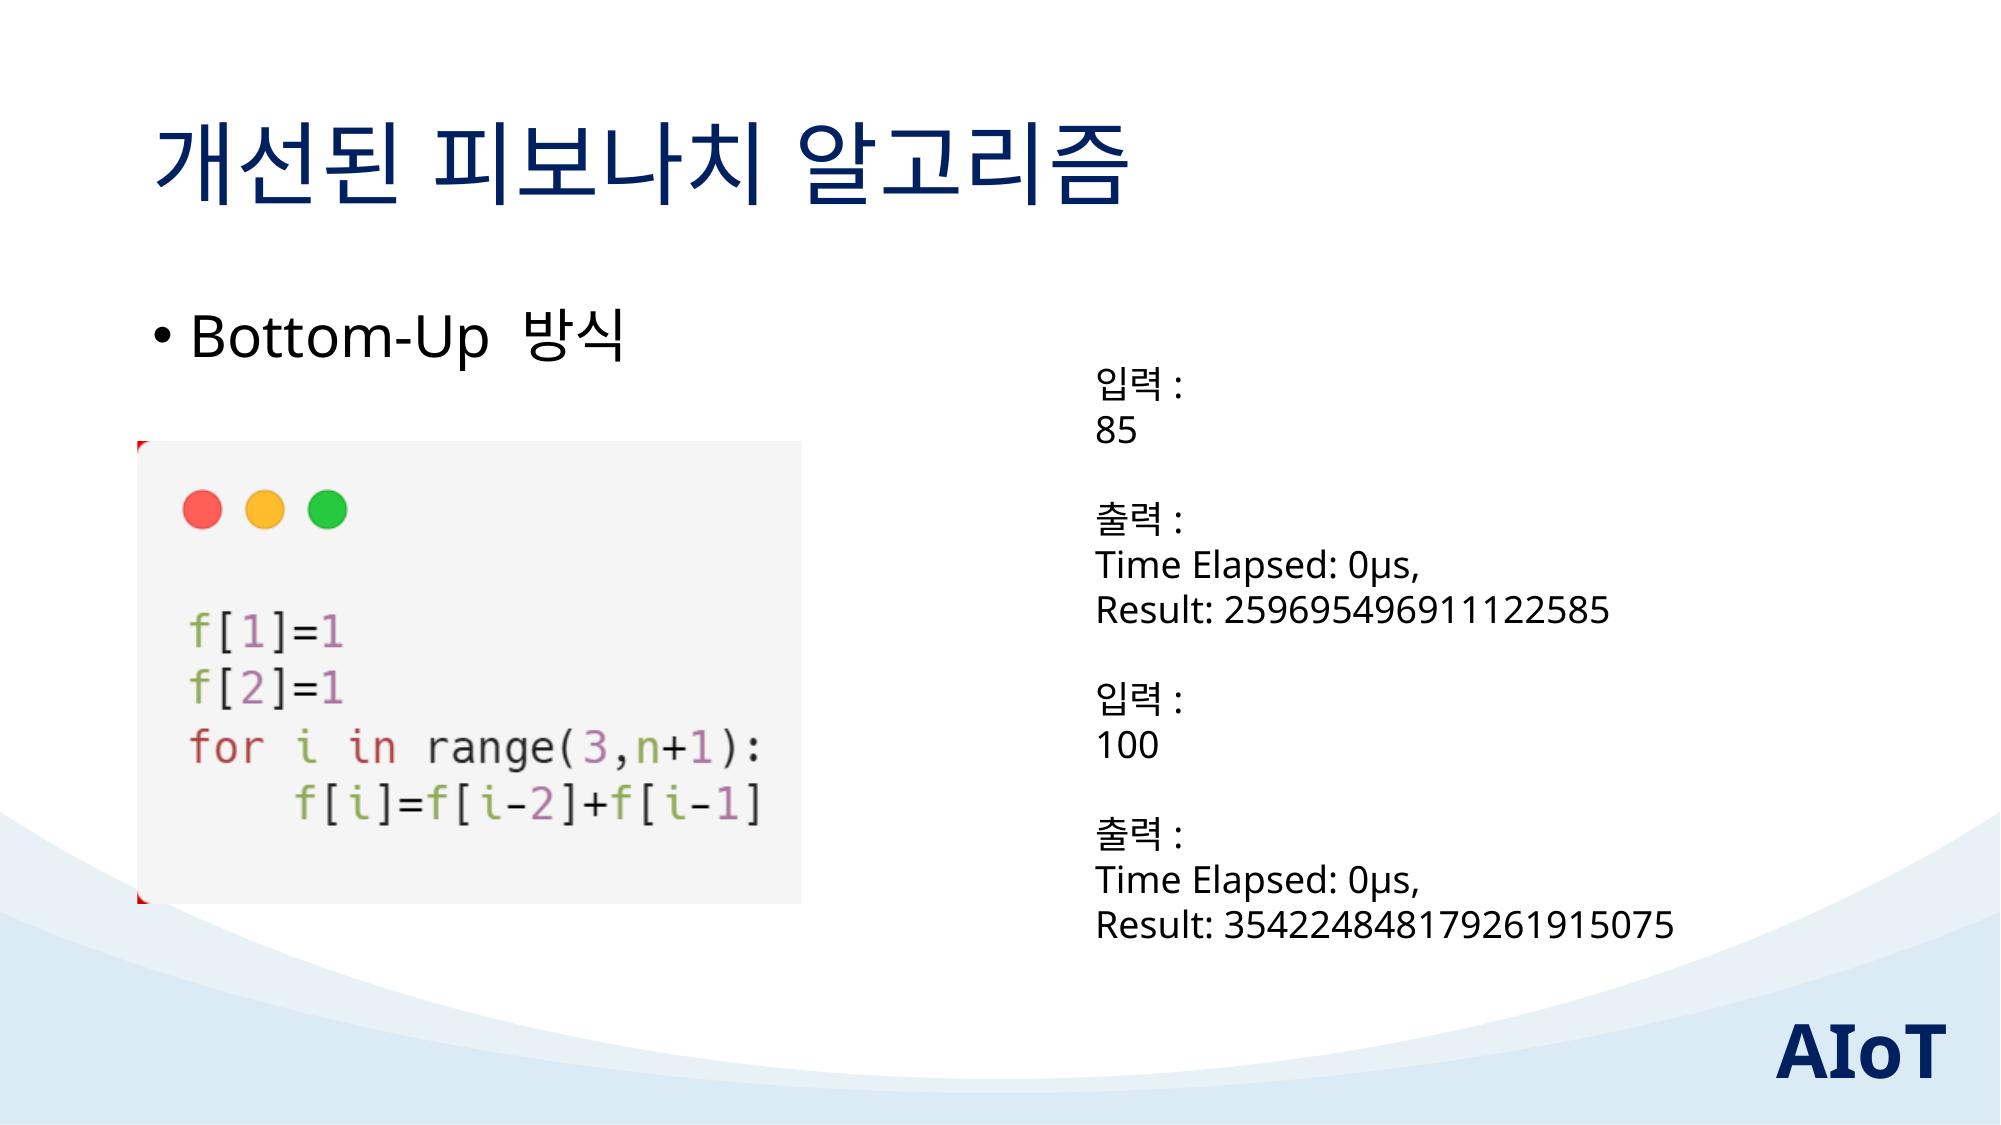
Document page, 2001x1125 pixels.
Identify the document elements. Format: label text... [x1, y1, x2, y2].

title 개선된 피보나치 알고리즘 [137, 59, 1863, 278]
list Bottom-Up 방식 [137, 299, 1863, 1014]
text_box 입력: 85 출력: Time Elapsed: 0μs, Result: 259695496911122585 입력: 100 출력: Time Elapsed: 0μs, Result: 354224848179261915075 [1080, 353, 1956, 954]
picture [137, 441, 802, 904]
